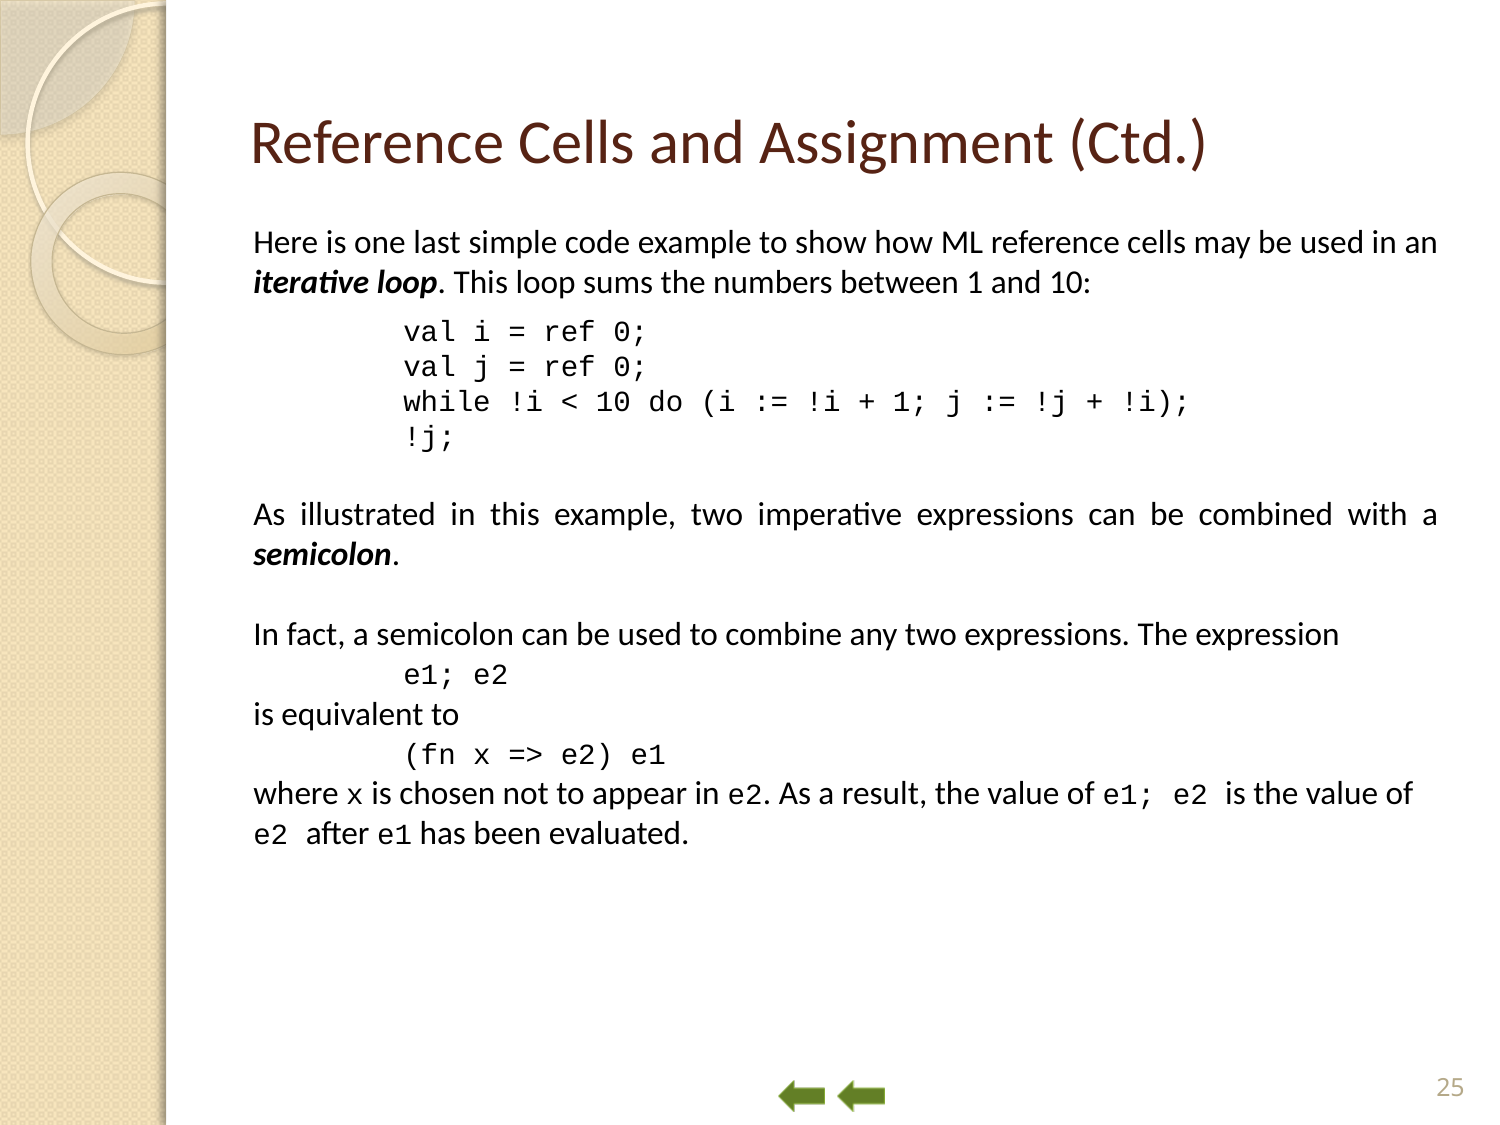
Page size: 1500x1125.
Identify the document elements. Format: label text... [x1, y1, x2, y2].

picture [836, 1079, 885, 1112]
picture [778, 1079, 826, 1112]
title Reference Cells and Assignment (Ctd.) [235, 45, 1466, 233]
slide_number 25 [1413, 1034, 1488, 1113]
list Here is one last simple code example to show how ML reference cells may be used in an iterative loop. This loop sums the numbers between 1 and 10: val i = ref 0; val j = ref 0; while !i < 10 do (i := !i + 1; j := !j + !i); !j; As illustrated in this example, two imperative expressions can be combined with a semicolon. In fact, a semicolon can be used to combine any two expressions. The expression e1; e2 is equivalent to (fn x => e2) e1 where x is chosen not to appear in e2. As a result, the value of e1; e2 is the value of e2 after e1 has been evaluated. [225, 212, 1455, 1063]
